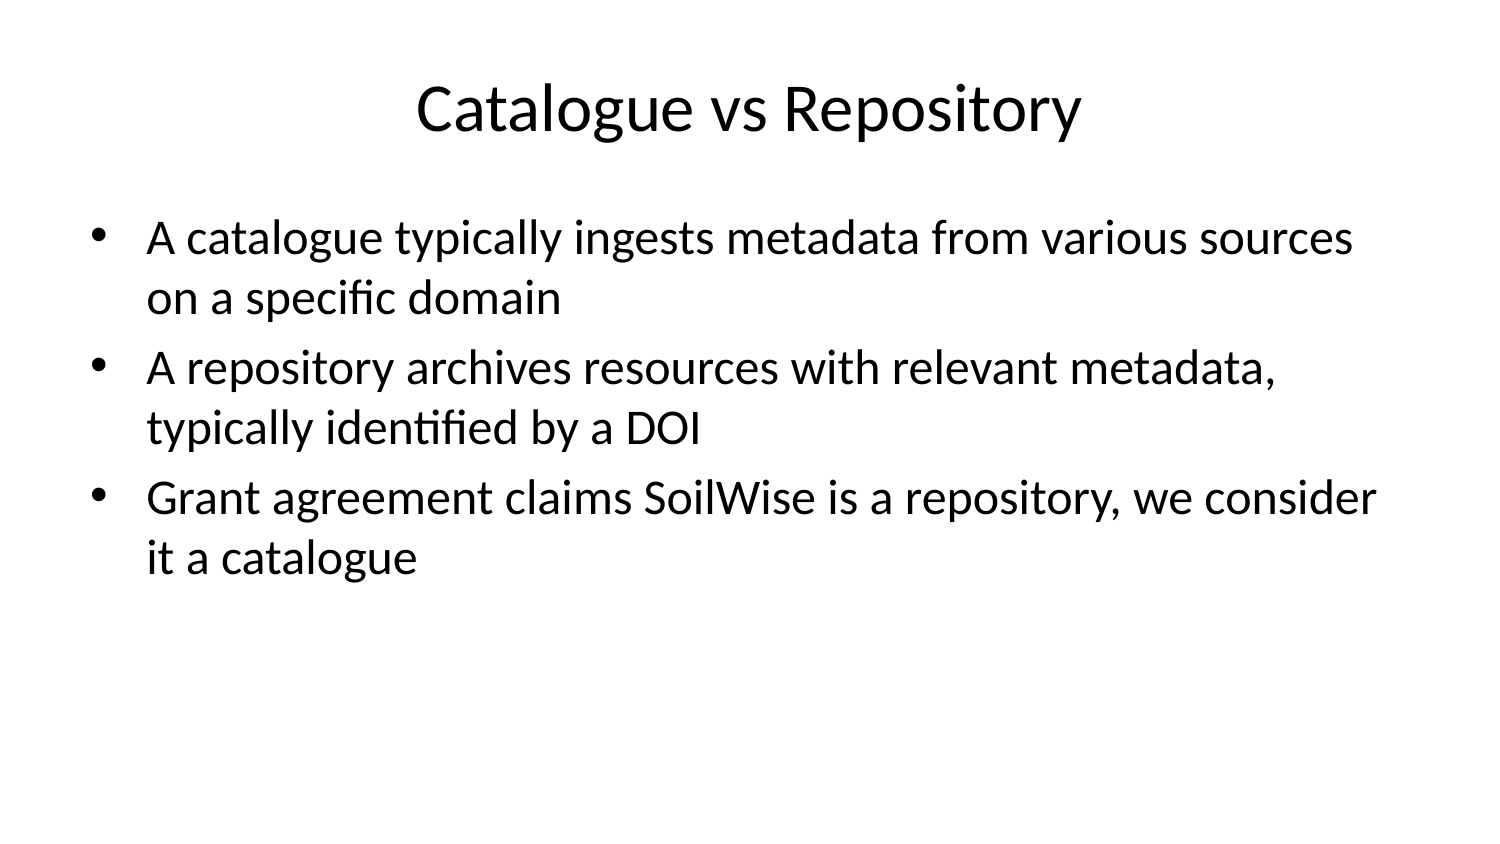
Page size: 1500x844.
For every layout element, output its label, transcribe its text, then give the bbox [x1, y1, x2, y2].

list A catalogue typically ingests metadata from various sources on a specific domain A repository archives resources with relevant metadata, typically identified by a DOI Grant agreement claims SoilWise is a repository, we consider it a catalogue [75, 196, 1425, 754]
title Catalogue vs Repository [75, 33, 1425, 175]
